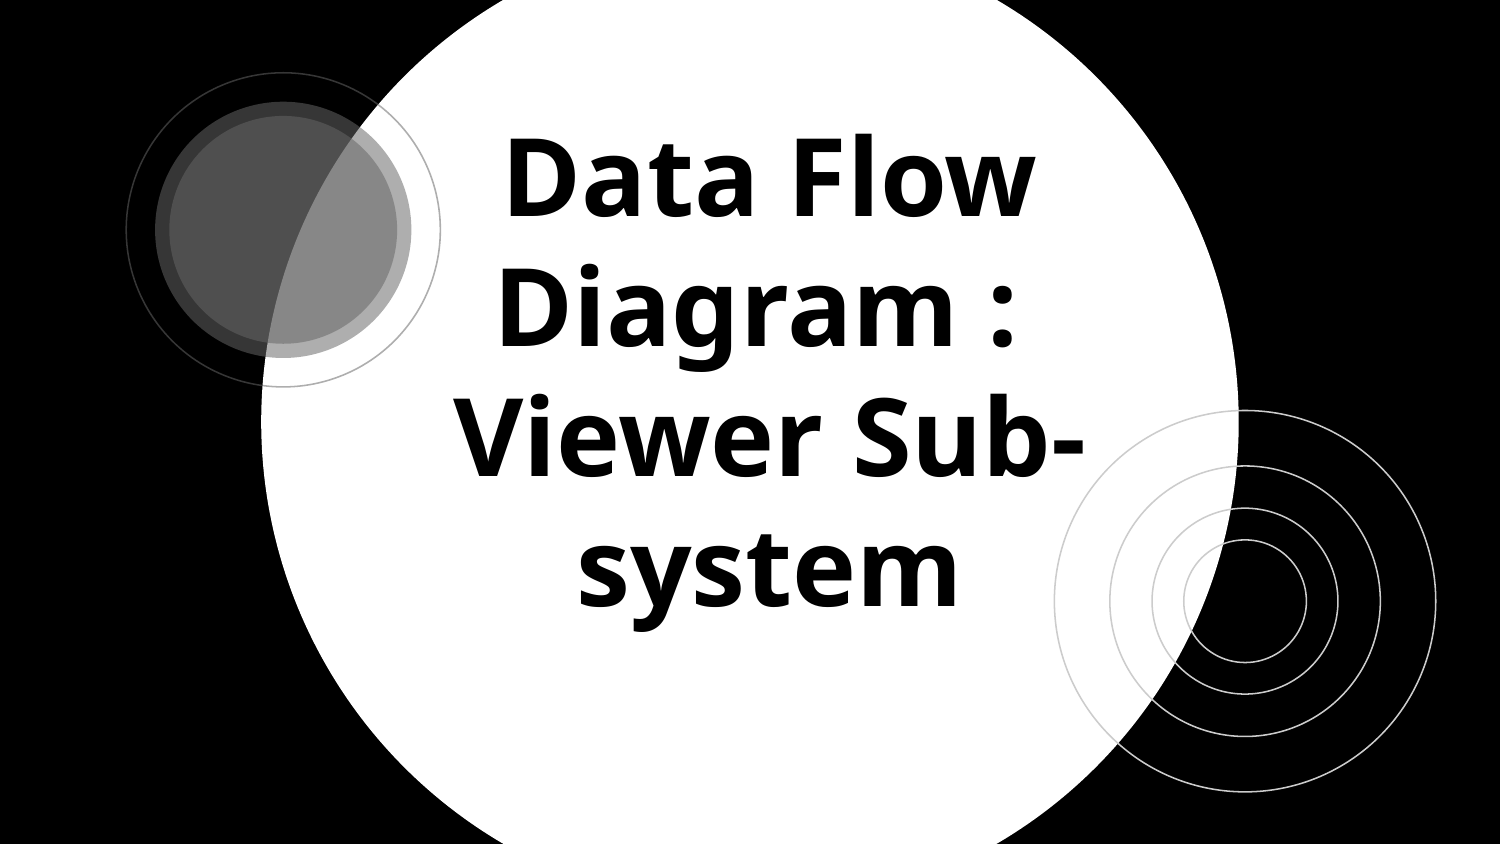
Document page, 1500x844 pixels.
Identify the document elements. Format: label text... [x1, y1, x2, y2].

title Data Flow Diagram : Viewer Sub-system [350, 485, 1190, 643]
text_box [169, 116, 398, 345]
